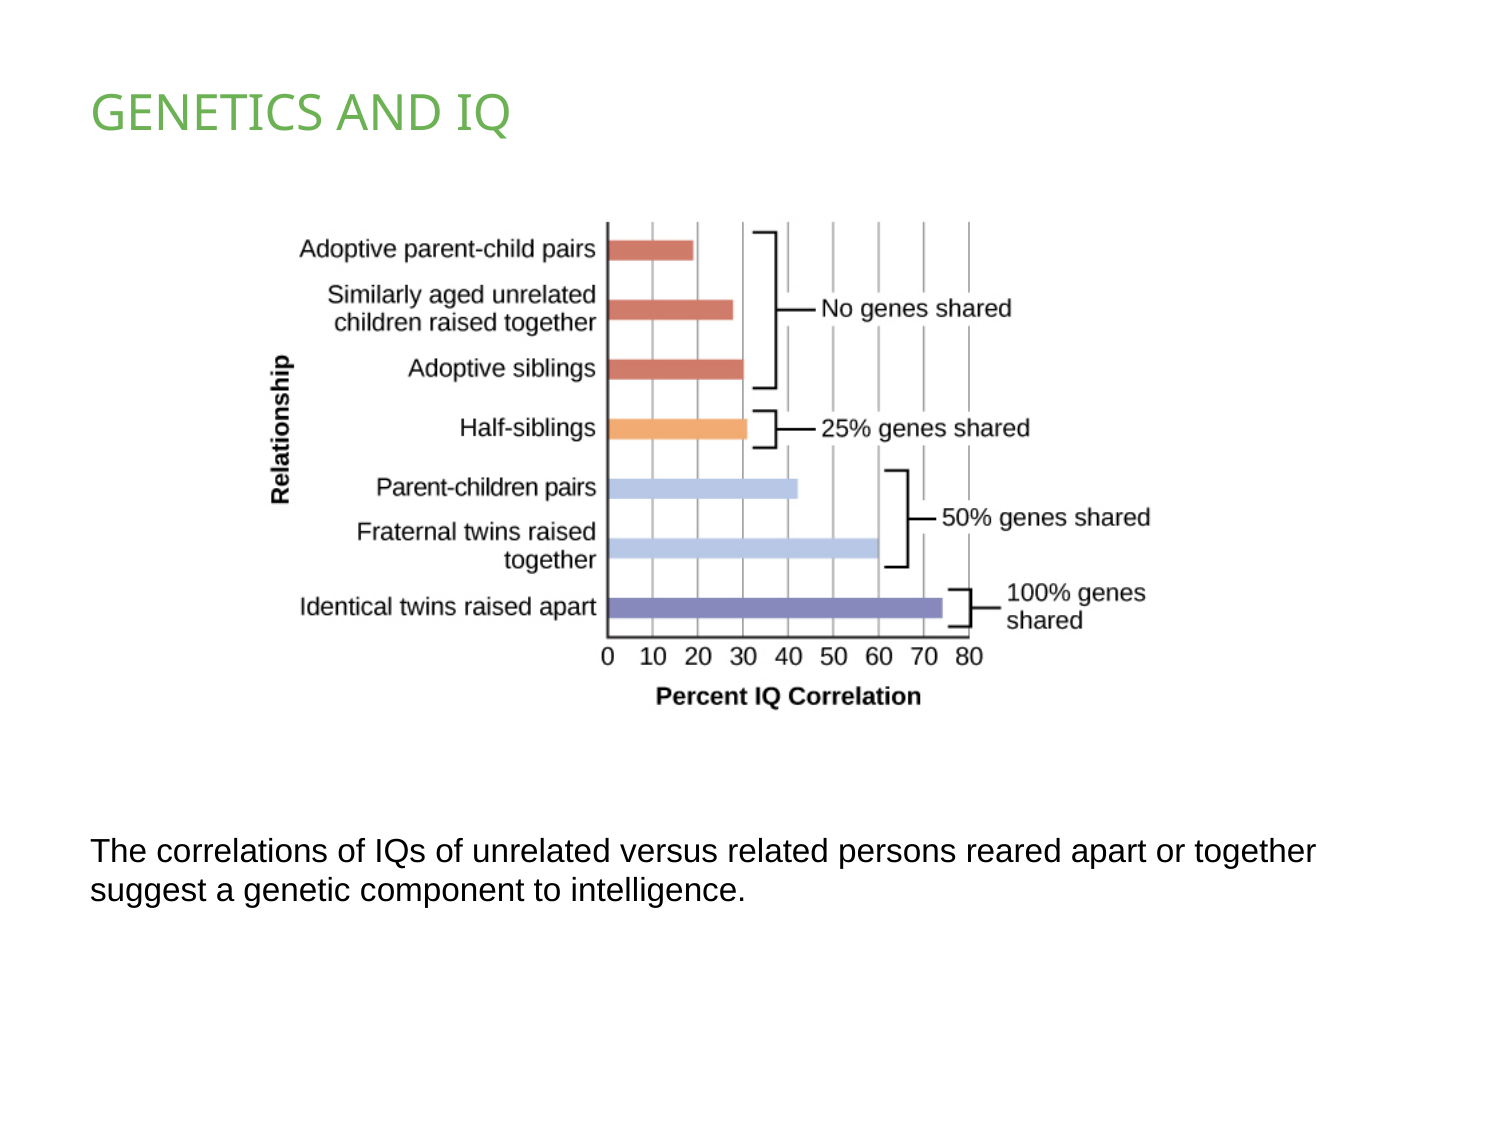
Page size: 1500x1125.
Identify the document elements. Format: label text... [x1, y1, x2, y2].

picture [242, 185, 1220, 788]
list The correlations of IQs of unrelated versus related persons reared apart or together suggest a genetic component to intelligence. [75, 821, 1398, 1013]
title GENETICS AND IQ [75, 39, 1398, 148]
